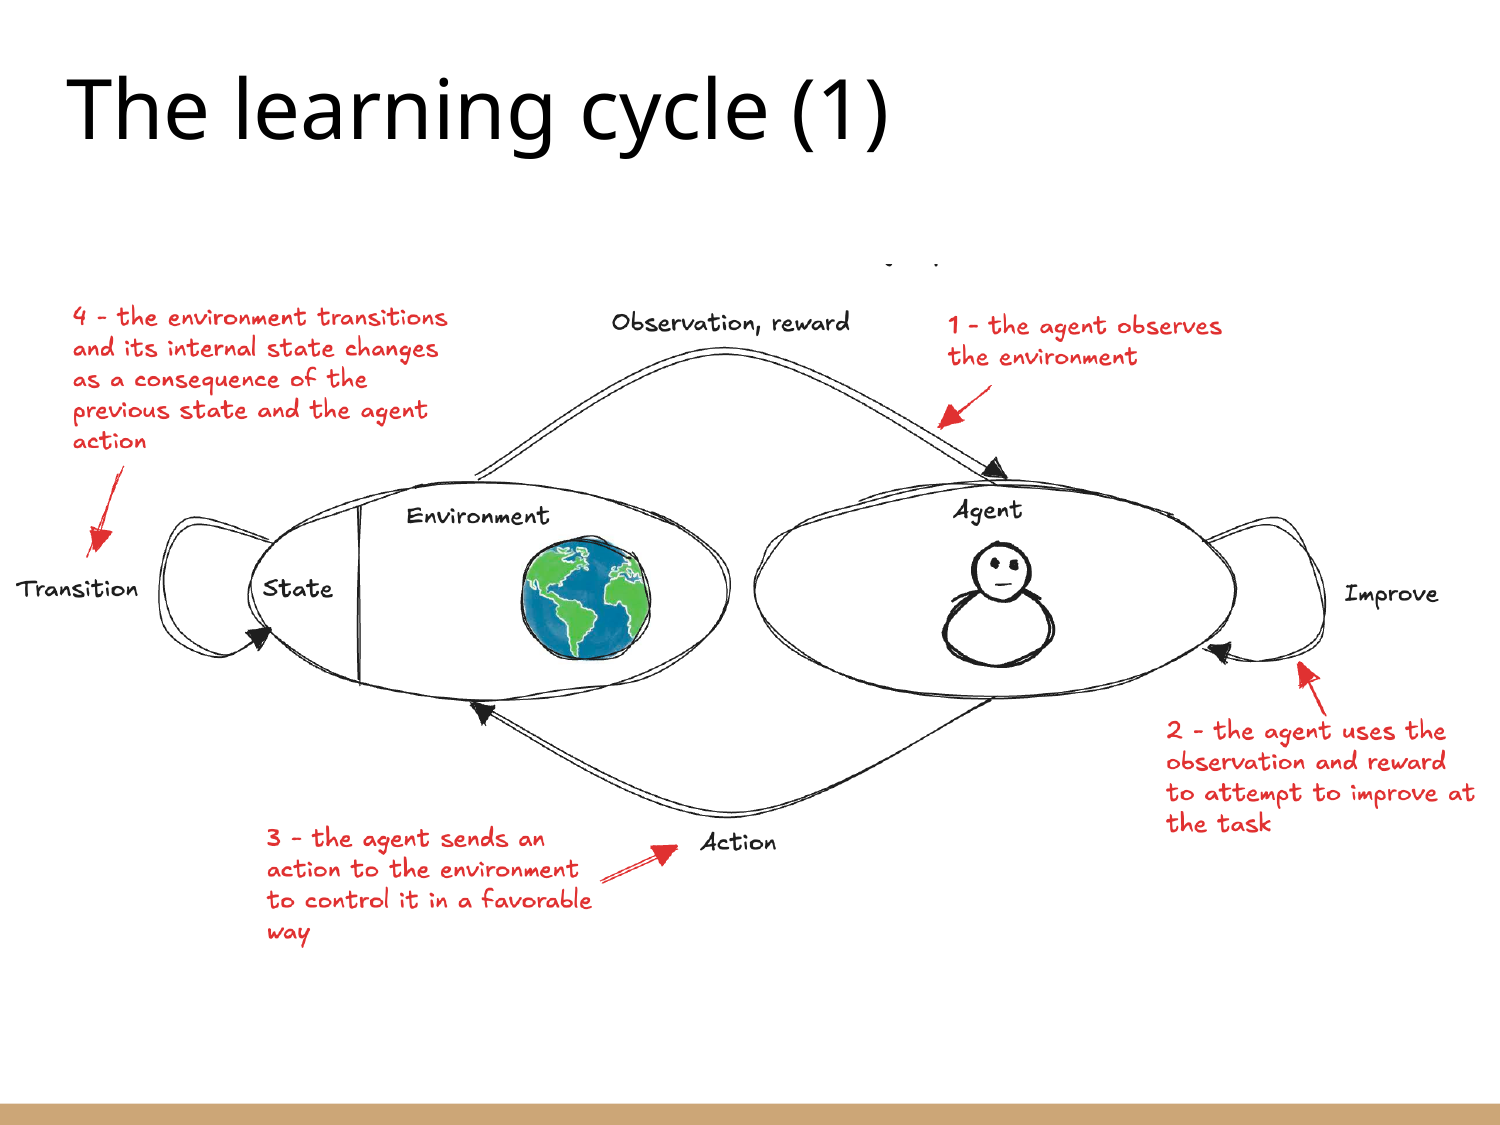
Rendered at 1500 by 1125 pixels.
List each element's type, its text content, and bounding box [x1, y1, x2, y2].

picture [0, 264, 1500, 962]
title The learning cycle (1) [51, 69, 1449, 172]
